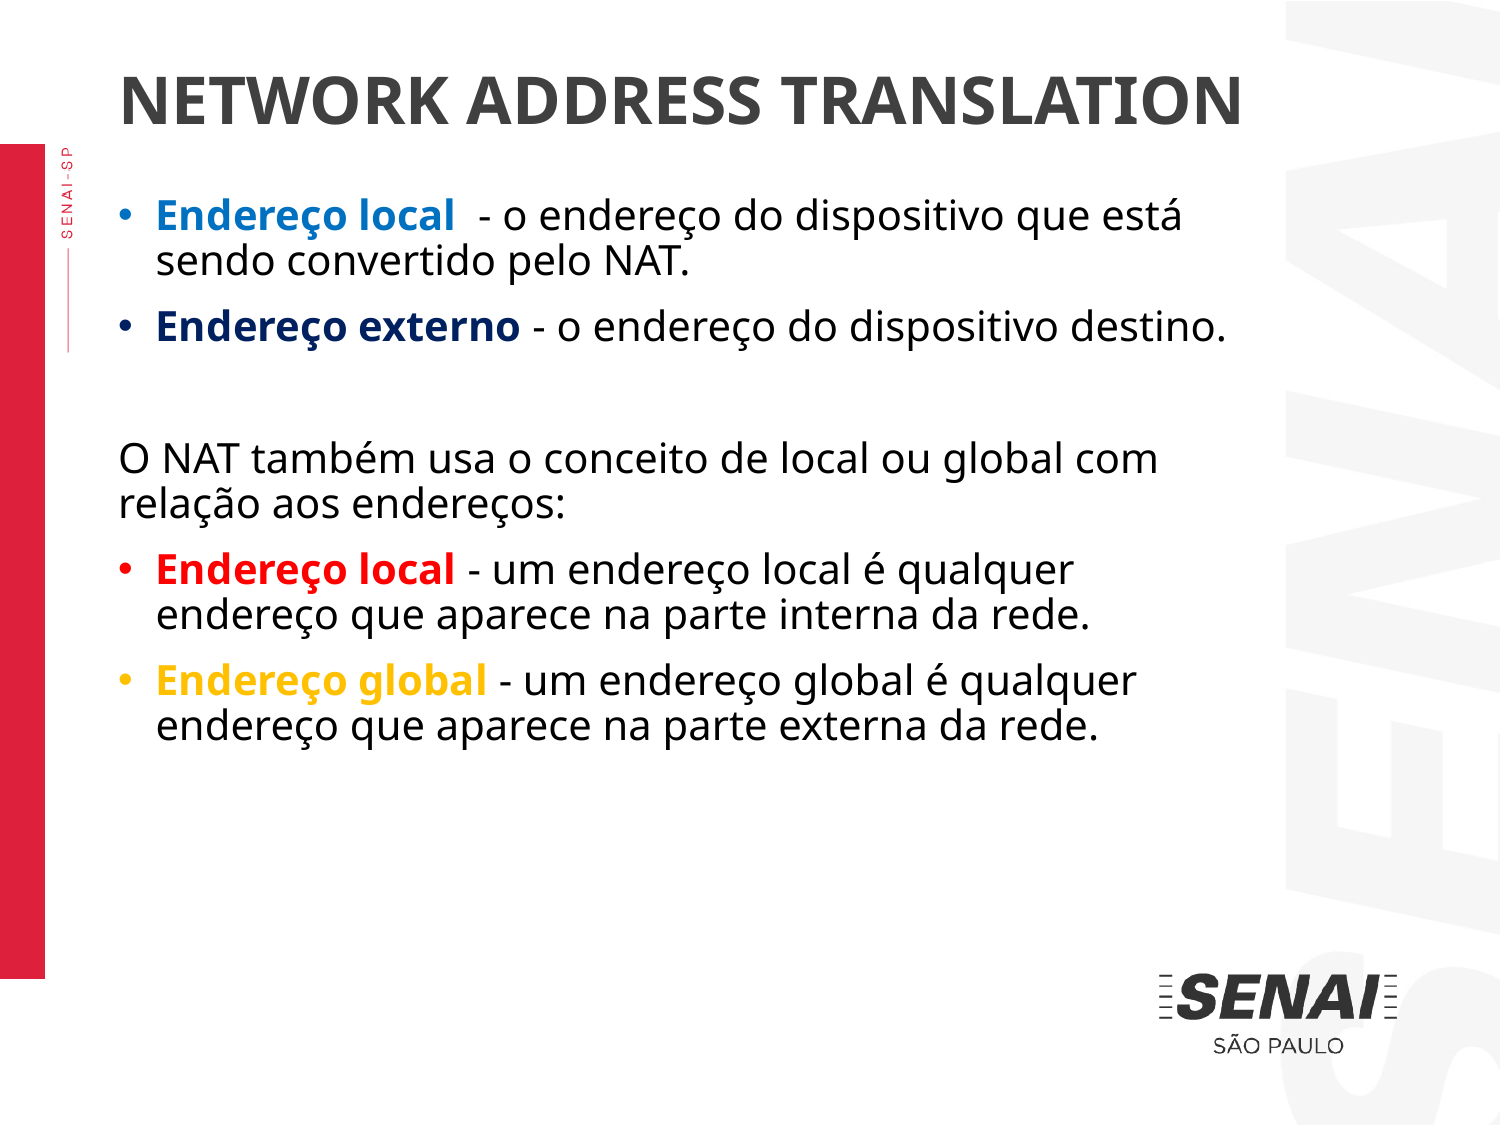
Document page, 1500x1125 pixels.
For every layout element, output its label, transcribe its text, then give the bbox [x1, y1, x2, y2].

list NETWORK ADDRESS TRANSLATION [103, 59, 1277, 153]
list Endereço local - o endereço do dispositivo que está sendo convertido pelo NAT. Endereço externo - o endereço do dispositivo destino. O NAT também usa o conceito de local ou global com relação aos endereços: Endereço local - um endereço local é qualquer endereço que aparece na parte interna da rede. Endereço global - um endereço global é qualquer endereço que aparece na parte externa da rede. [103, 187, 1277, 967]
picture [0, 0, 1500, 1125]
